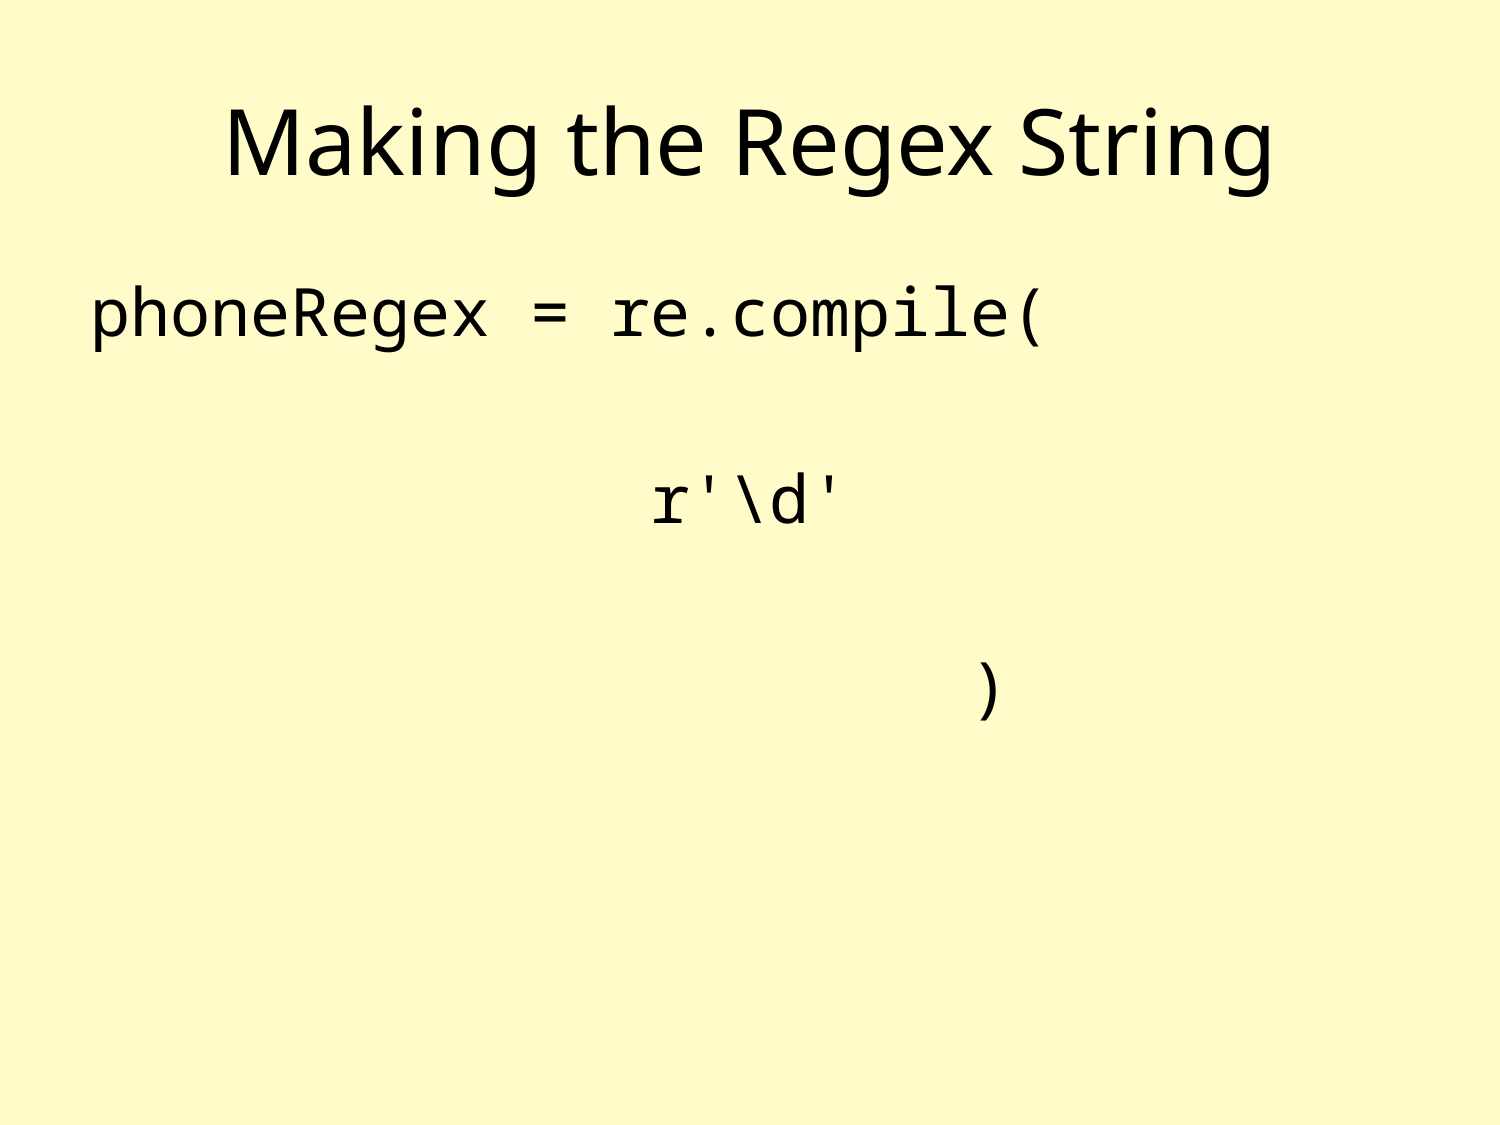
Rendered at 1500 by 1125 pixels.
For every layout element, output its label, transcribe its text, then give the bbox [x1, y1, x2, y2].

title Making the Regex String [75, 45, 1425, 233]
list phoneRegex = re.compile( r'\d' ) [75, 262, 1425, 1005]
